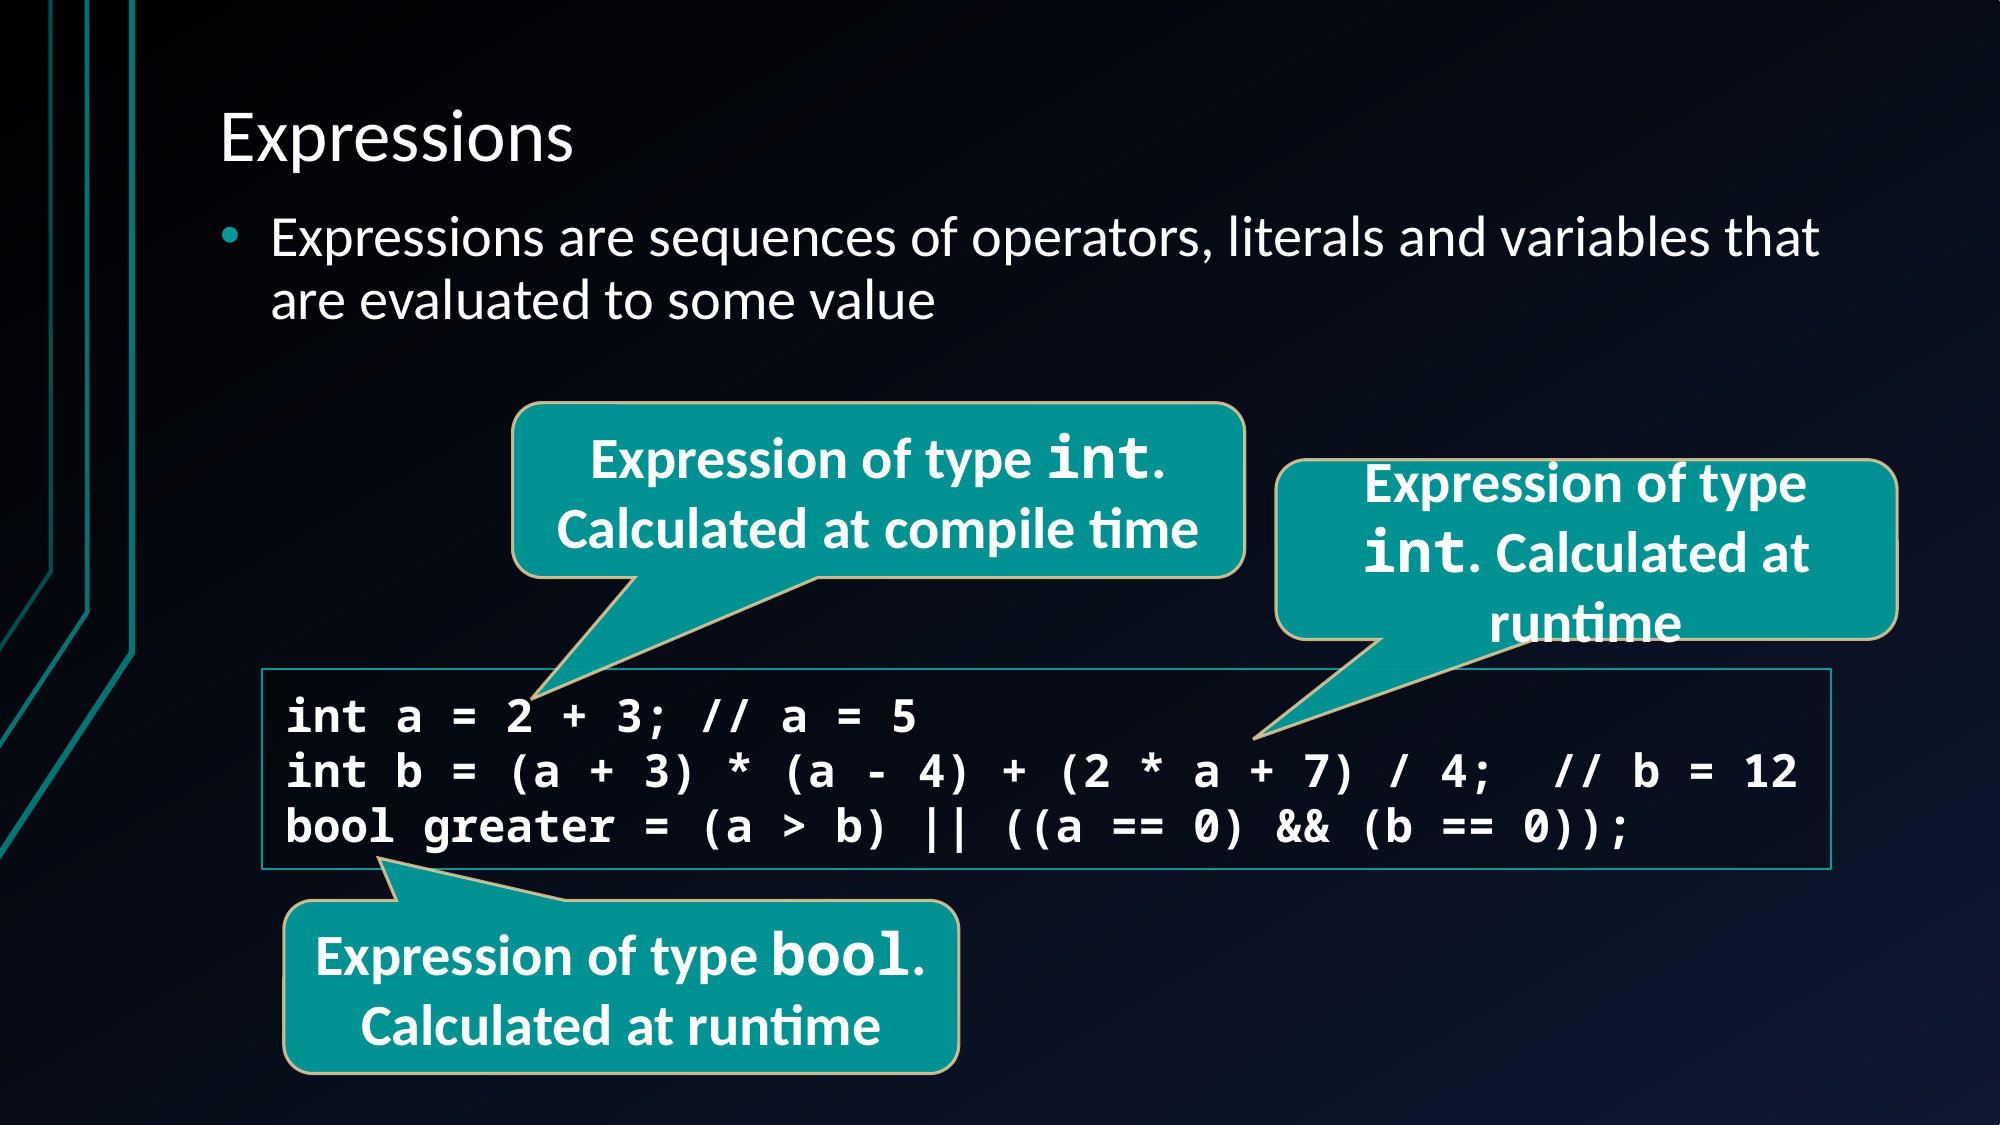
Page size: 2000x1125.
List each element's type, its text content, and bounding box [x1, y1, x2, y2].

title Expressions [199, 45, 1900, 189]
list Expressions are sequences of operators, literals and variables that are evaluated to some value [199, 196, 1900, 386]
text_box Expression of type bool. Calculated at runtime [281, 855, 961, 1076]
text_box Expression of type int. Calculated at compile time [510, 400, 1247, 702]
text_box int a = 2 + 3; // a = 5 int b = (a + 3) * (a - 4) + (2 * a + 7) / 4; // b = 12 bool greater = (a > b) || ((a == 0) && (b == 0)); [262, 668, 1832, 870]
text_box Expression of type int. Calculated at runtime [1251, 457, 1900, 742]
